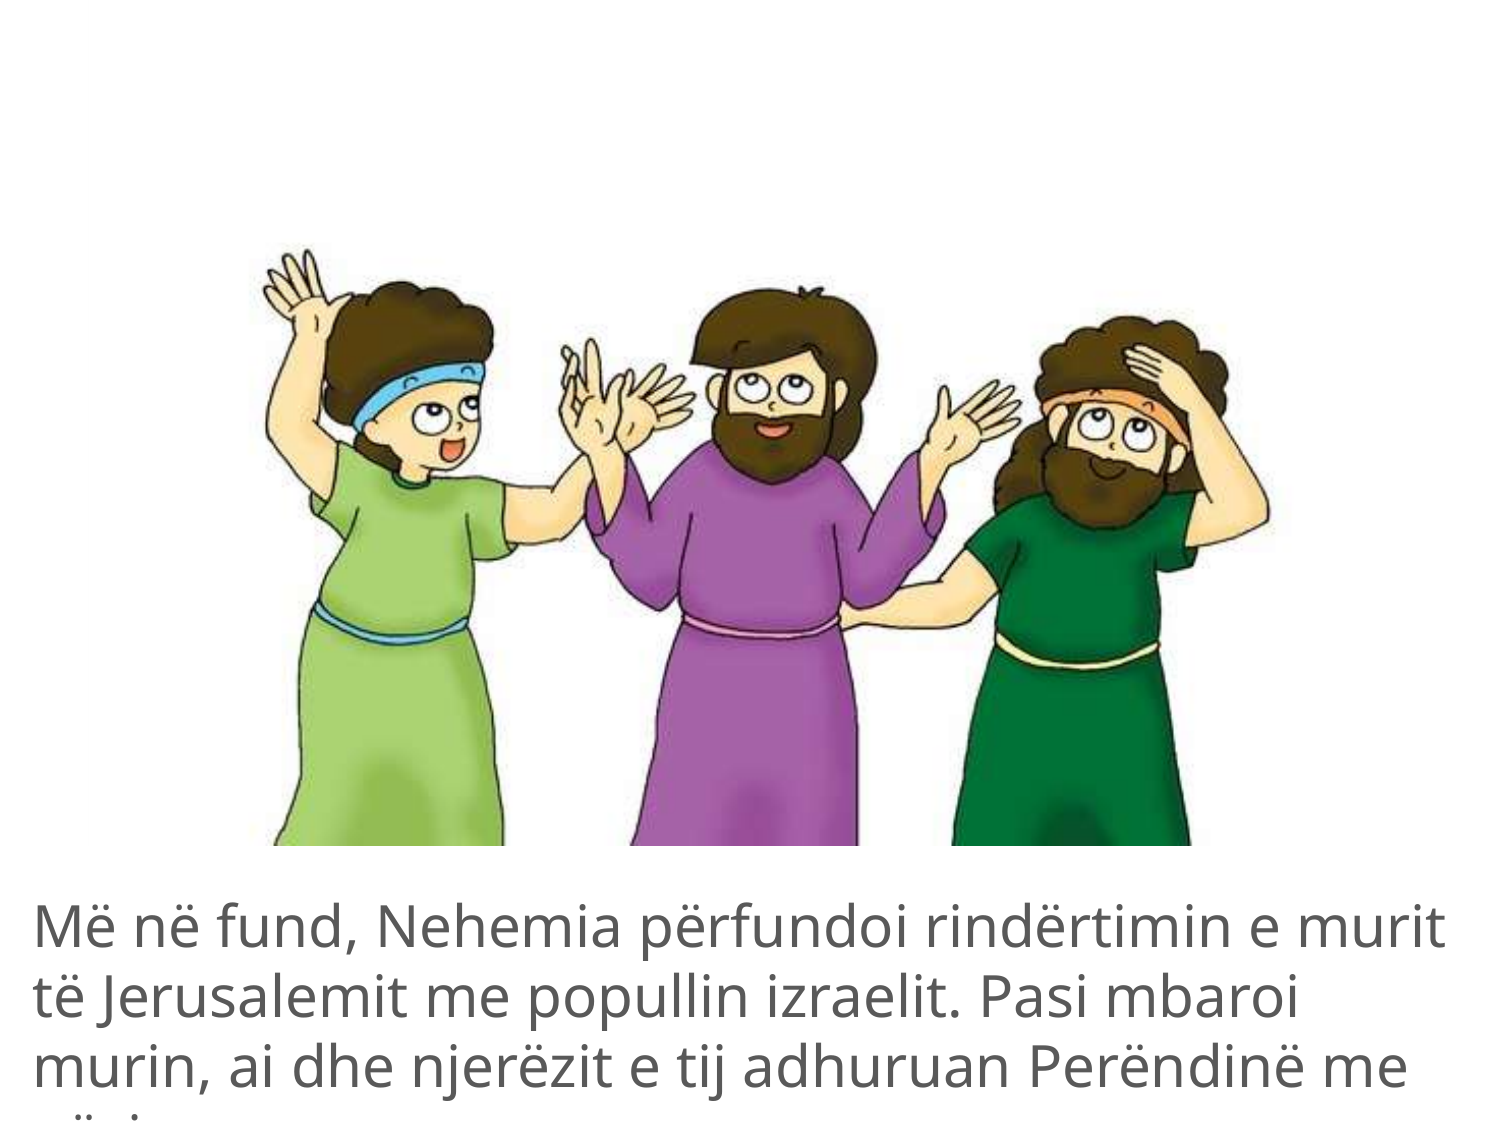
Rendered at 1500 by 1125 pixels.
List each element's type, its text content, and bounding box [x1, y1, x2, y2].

text_box Më në fund, Nehemia përfundoi rindërtimin e murit të Jerusalemit me popullin izraelit. Pasi mbaroi murin, ai dhe njerëzit e tij adhuruan Perëndinë me gëzim. [17, 881, 1500, 1125]
picture [87, 0, 1410, 847]
